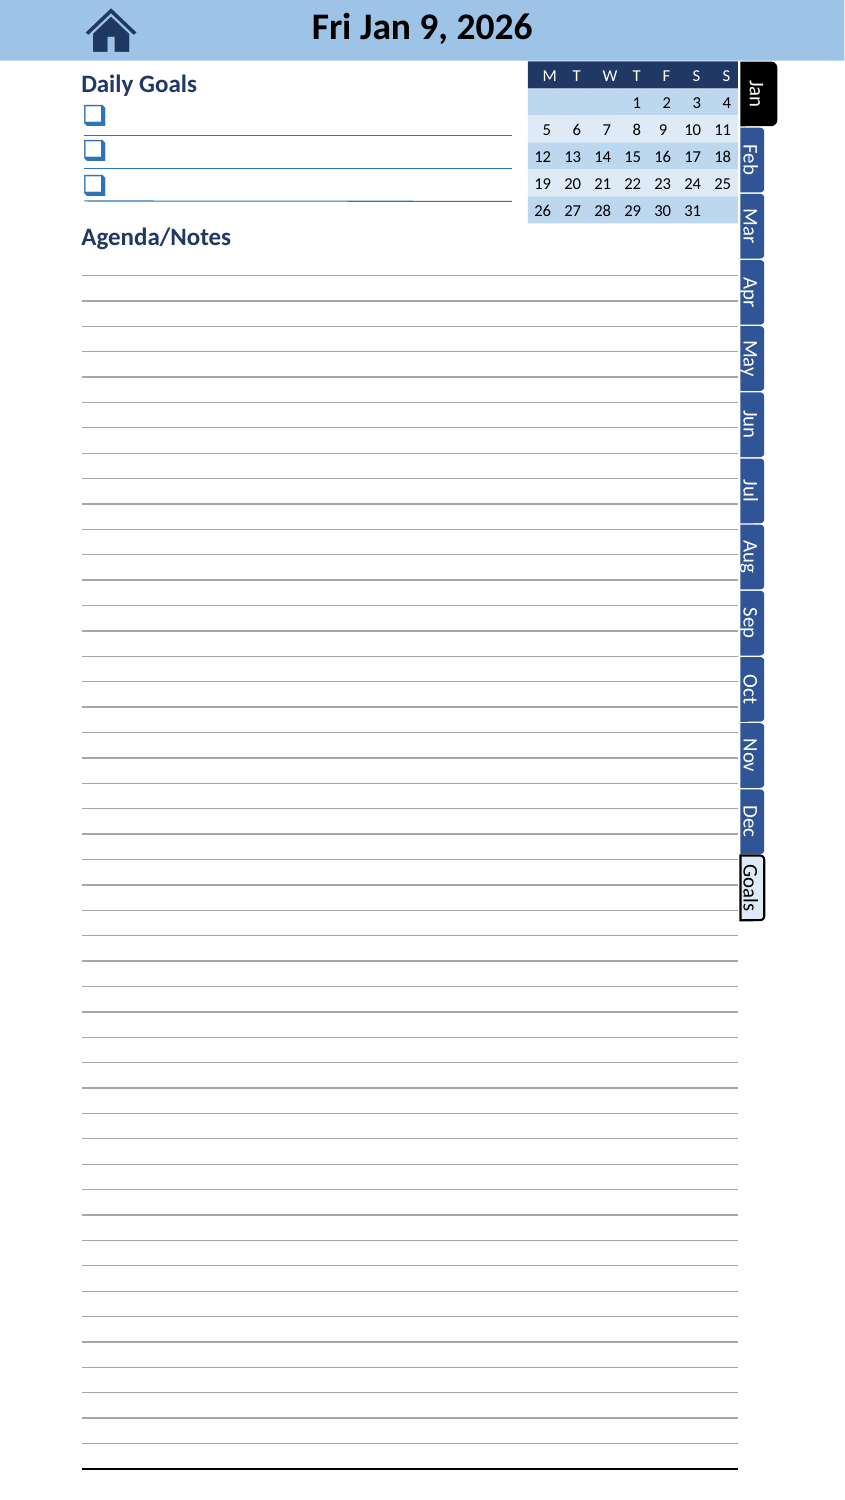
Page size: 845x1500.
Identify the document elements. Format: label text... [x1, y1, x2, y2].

list Fri Jan 9, 2026 [190, 0, 655, 61]
picture [82, 1, 140, 59]
